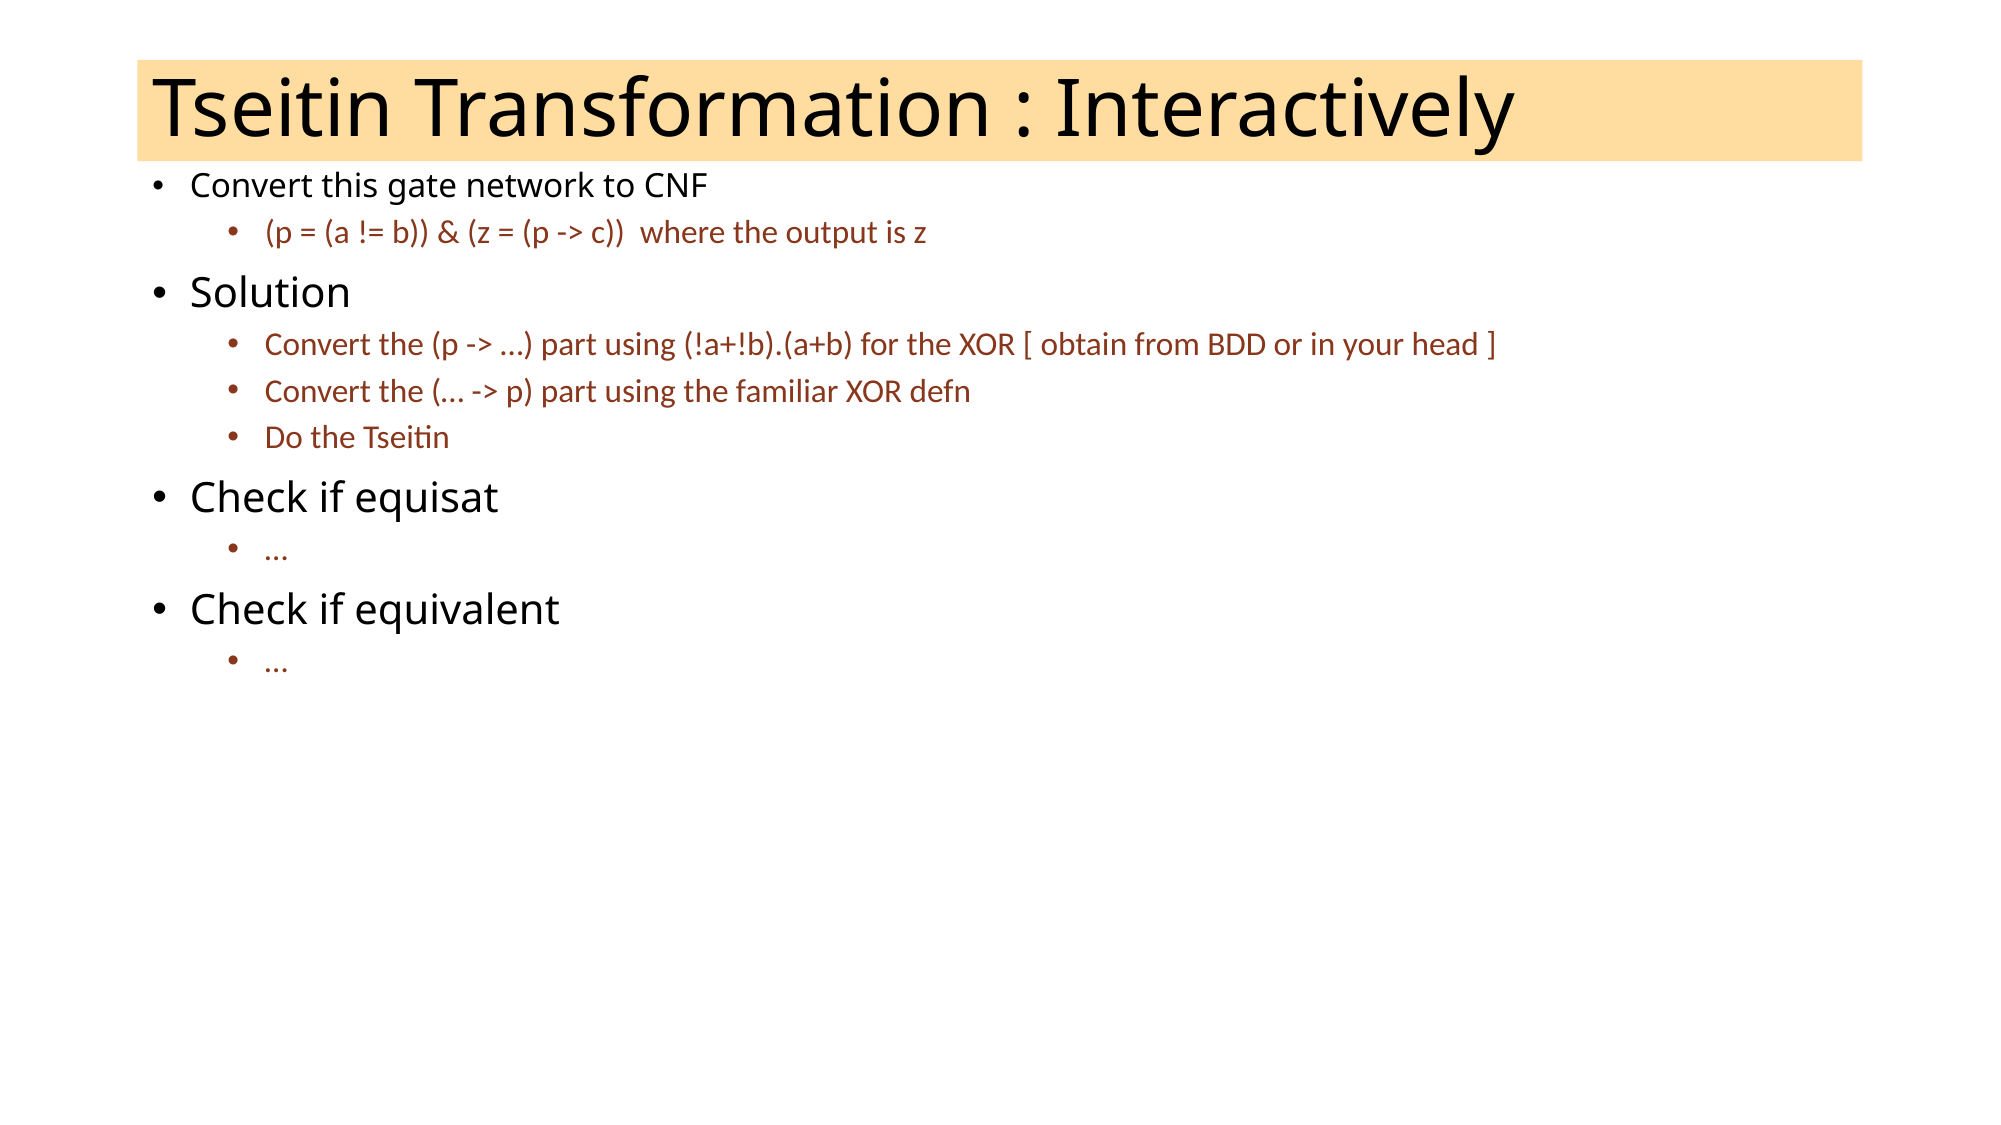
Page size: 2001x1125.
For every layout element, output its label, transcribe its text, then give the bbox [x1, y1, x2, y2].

list Convert this gate network to CNF (p = (a != b)) & (z = (p -> c)) where the output is z Solution Convert the (p -> …) part using (!a+!b).(a+b) for the XOR [ obtain from BDD or in your head ] Convert the (… -> p) part using the familiar XOR defn Do the Tseitin Check if equisat … Check if equivalent … [137, 161, 1863, 1079]
title Tseitin Transformation : Interactively [137, 59, 1863, 161]
